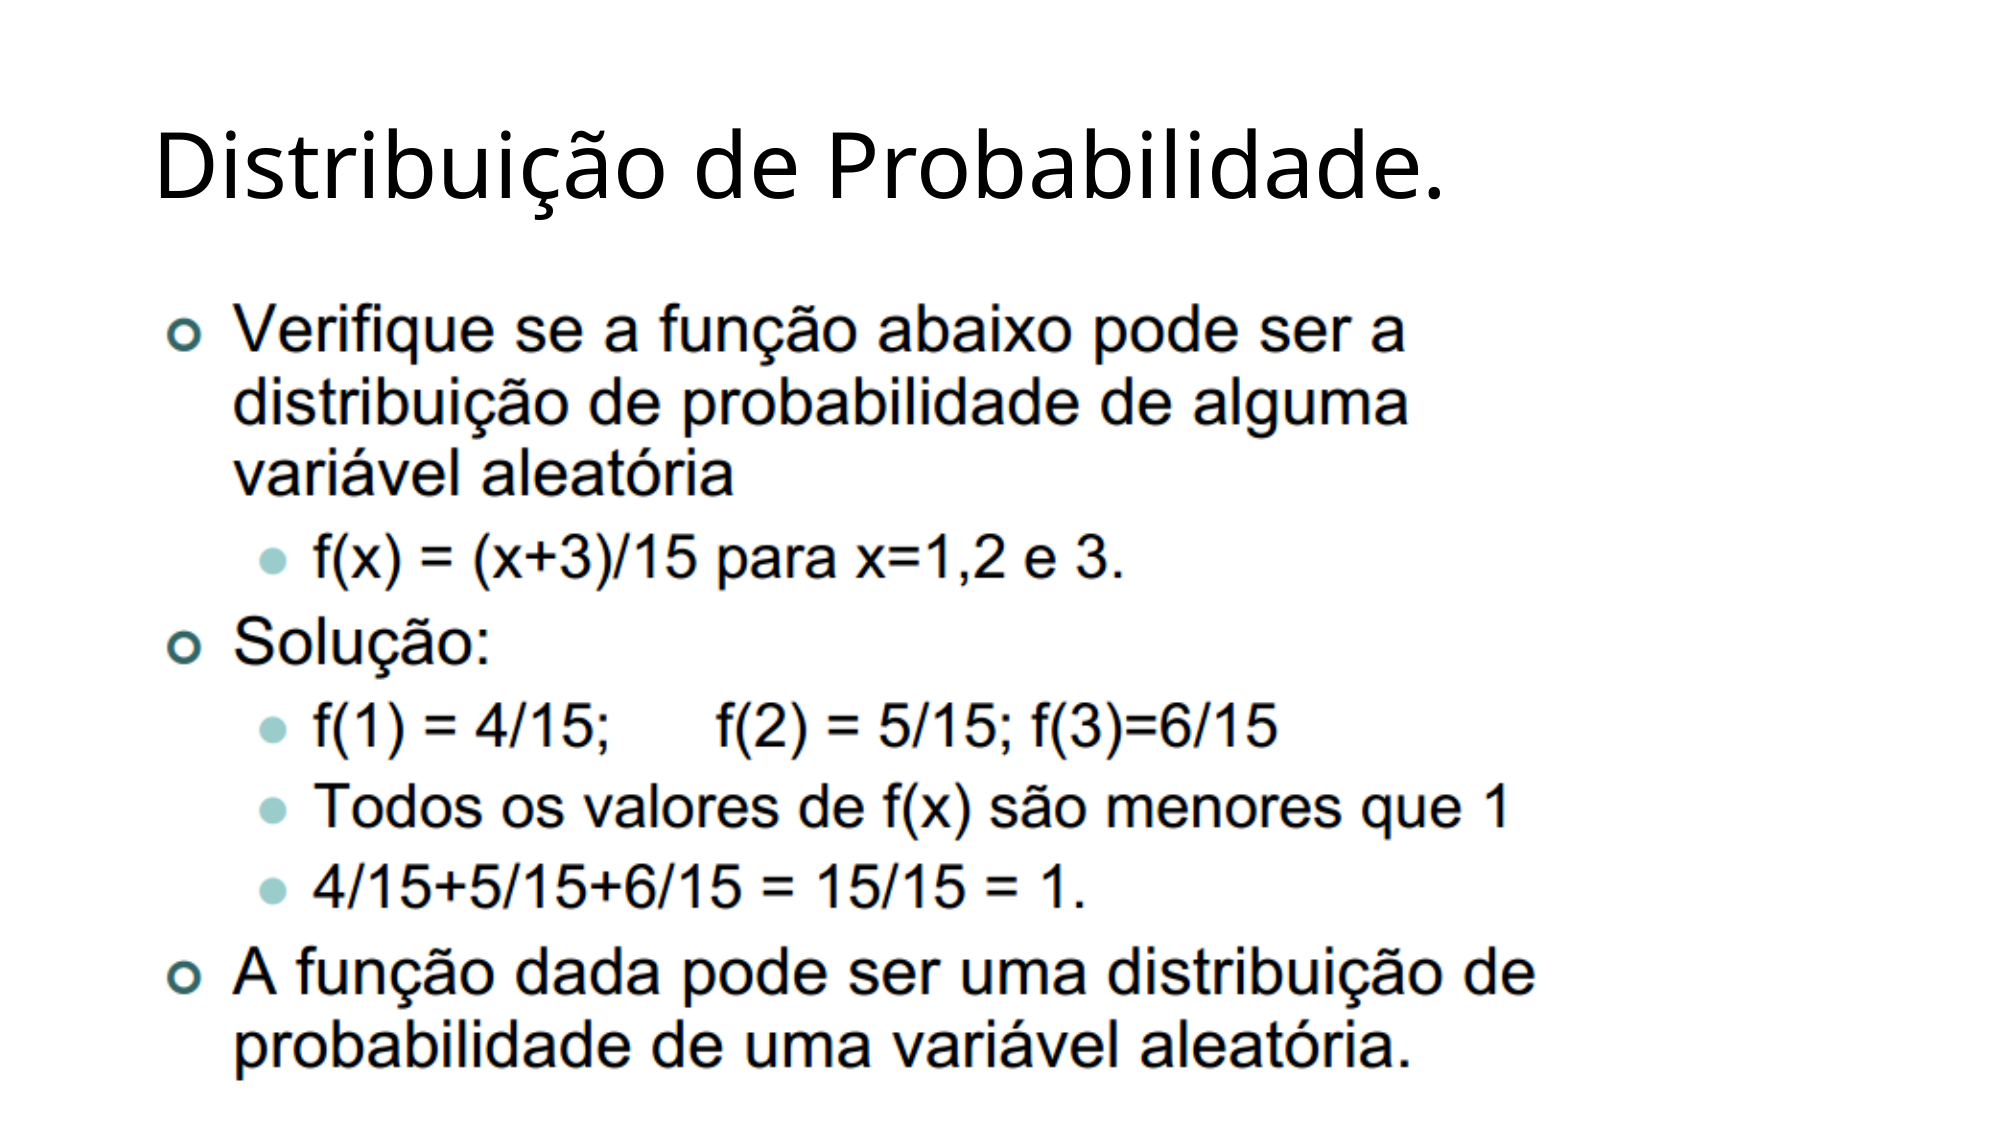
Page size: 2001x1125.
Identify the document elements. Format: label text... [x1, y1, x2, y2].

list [137, 277, 1593, 1125]
title Distribuição de Probabilidade. [137, 59, 1863, 278]
